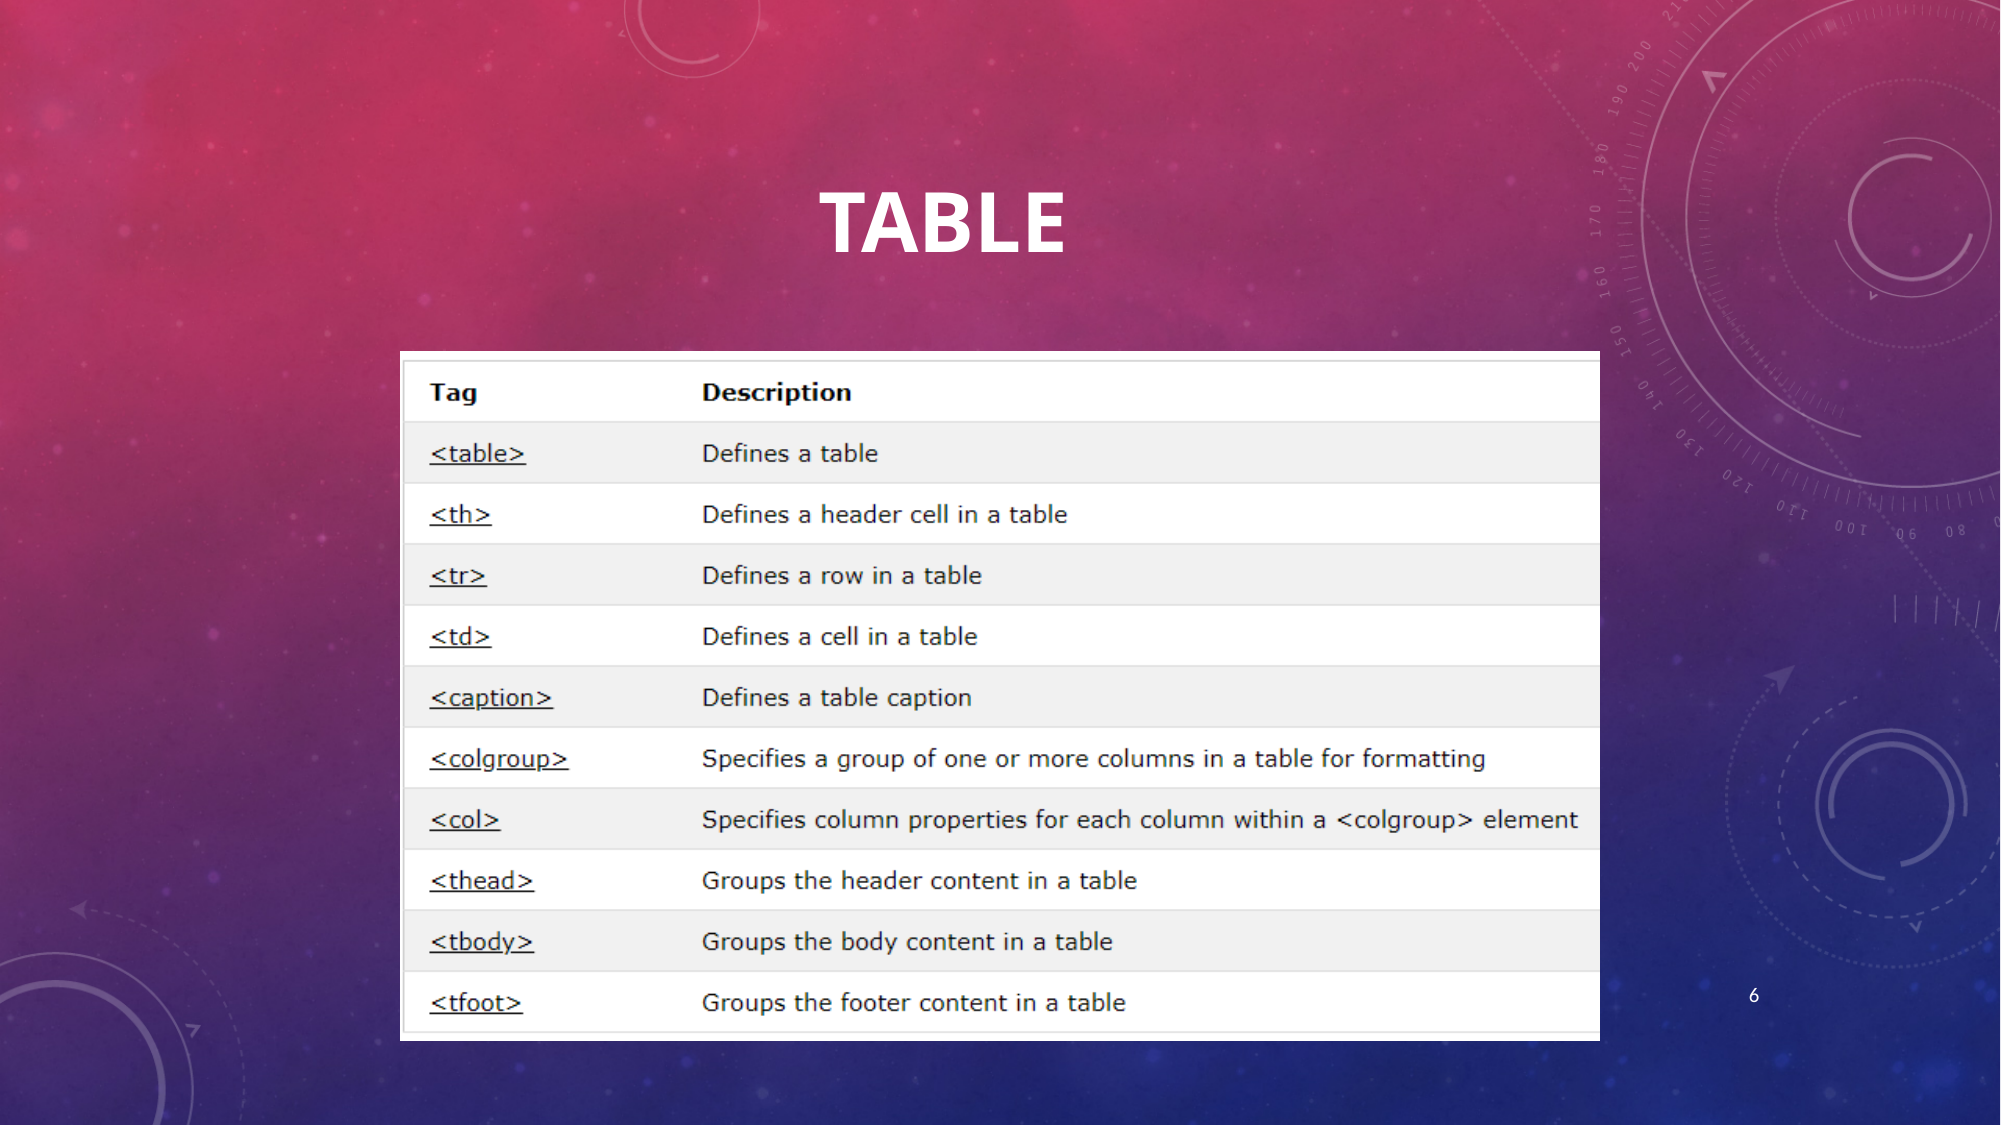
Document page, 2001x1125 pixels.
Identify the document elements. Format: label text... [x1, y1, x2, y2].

title Table [112, 99, 1775, 339]
slide_number 6 [1684, 963, 1775, 1025]
picture [0, 0, 2001, 1125]
